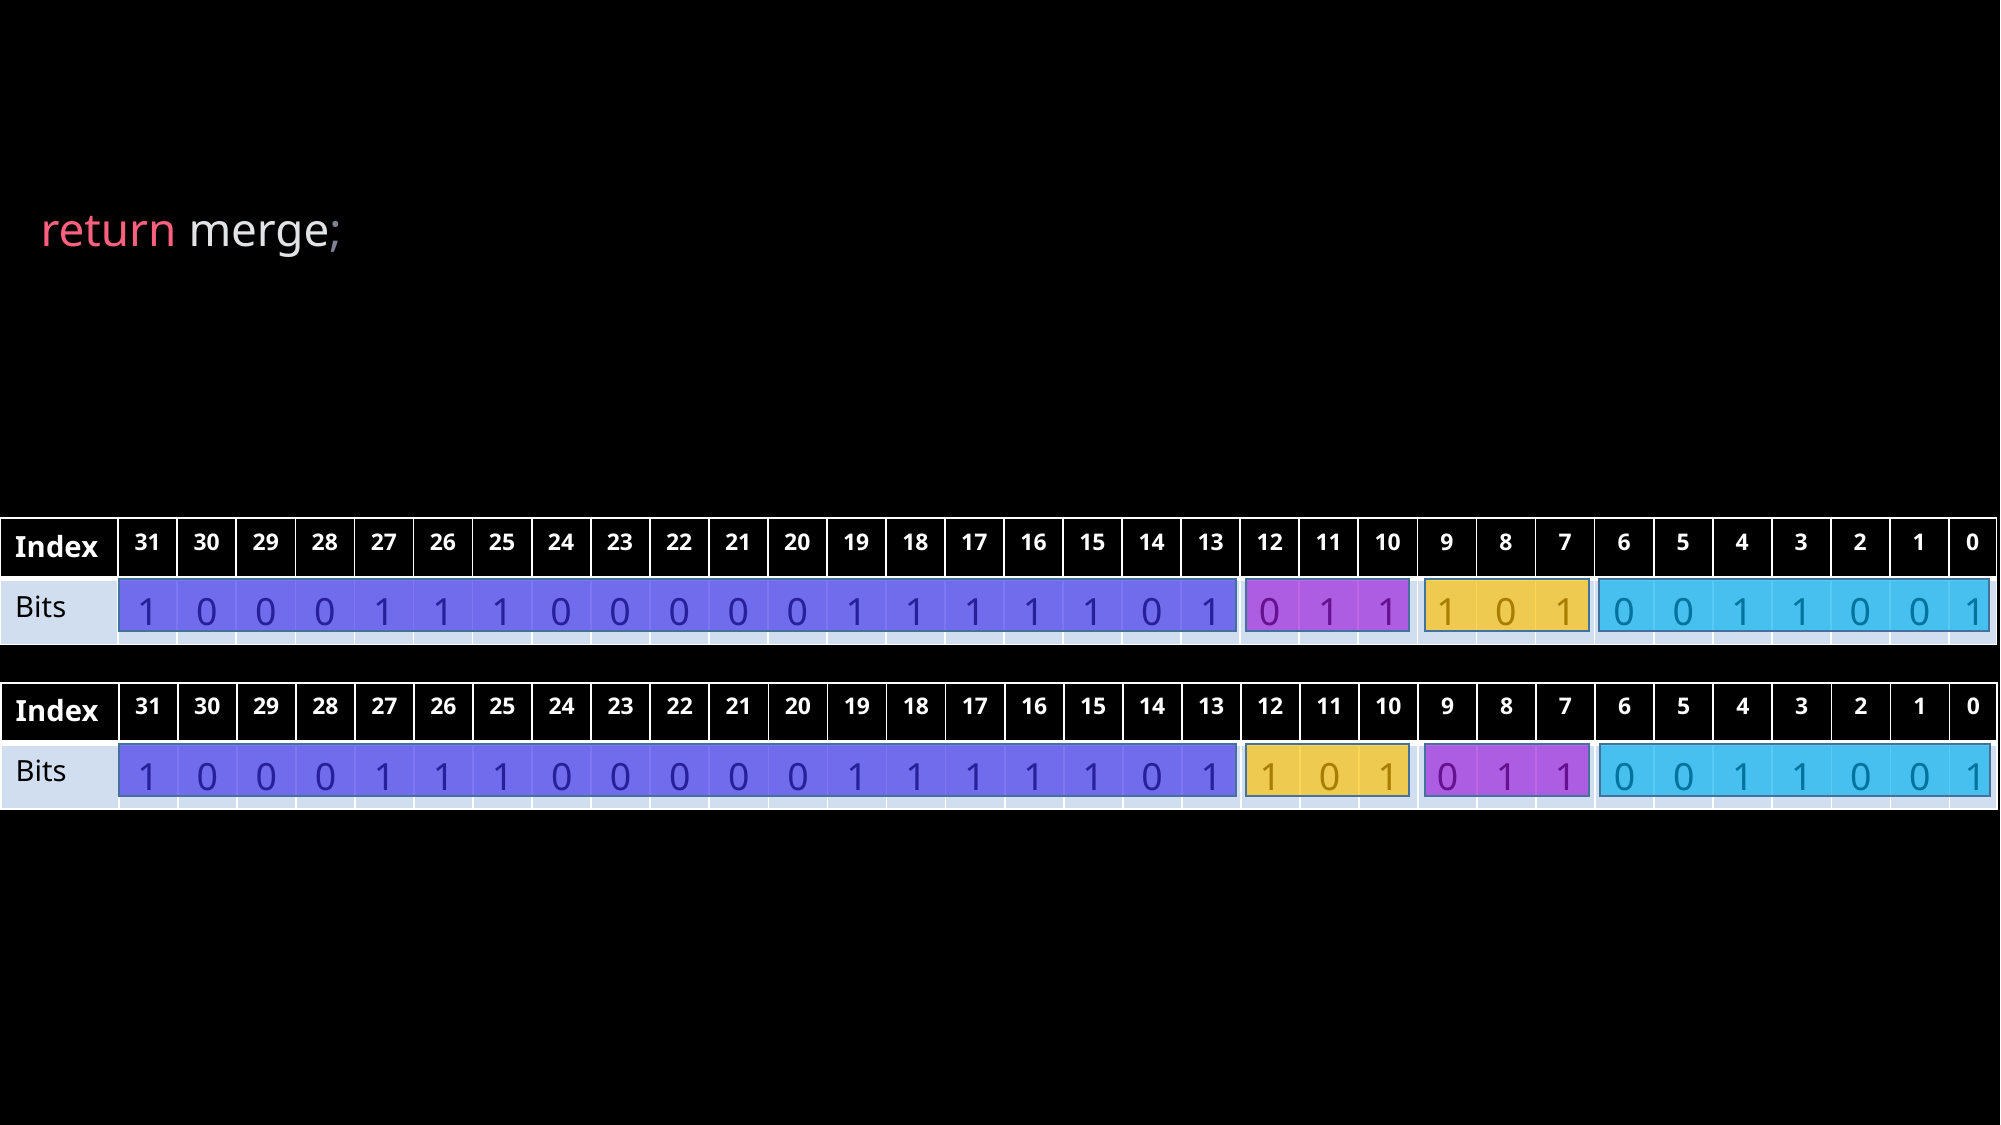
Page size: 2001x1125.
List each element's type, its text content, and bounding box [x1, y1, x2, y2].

text_box [1598, 578, 1990, 632]
table_cell 0 [238, 797, 295, 808]
table_cell 0 [533, 797, 590, 808]
table_header 2 [1832, 519, 1889, 576]
table_header 27 [356, 684, 413, 740]
table_header 11 [1300, 519, 1357, 576]
table_header 24 [533, 684, 590, 740]
table_header 8 [1477, 519, 1535, 576]
table_header 7 [1537, 684, 1594, 740]
table_cell 1 [828, 797, 886, 808]
table_header 12 [1241, 519, 1298, 576]
table_cell 1 [946, 797, 1004, 808]
table_header 20 [769, 519, 826, 576]
table_header 26 [415, 684, 472, 740]
table_header 7 [1536, 519, 1594, 576]
table_cell 1 [356, 797, 413, 808]
table_cell 1 [1065, 797, 1122, 808]
table_cell 0 [769, 632, 826, 644]
table_header 2 [1832, 684, 1890, 740]
table_cell 0 [533, 632, 590, 644]
table_cell 0 [1419, 746, 1476, 808]
table_header 19 [828, 519, 885, 576]
table_cell 1 [415, 797, 472, 808]
table_header 23 [592, 519, 649, 576]
table_cell 0 [1655, 797, 1712, 808]
table_cell 1 [1182, 581, 1239, 644]
table_header 22 [651, 519, 708, 576]
table_header 0 [1950, 519, 1996, 576]
table_header 17 [946, 519, 1003, 576]
table_cell 0 [296, 632, 354, 644]
table_cell 0 [1832, 632, 1889, 644]
table_header 17 [946, 684, 1004, 740]
table_cell 0 [1124, 797, 1181, 808]
table_header 29 [237, 519, 295, 576]
table_header 26 [414, 519, 472, 576]
table_cell 1 [473, 632, 531, 644]
table_cell 1 [1006, 797, 1063, 808]
table_header 27 [355, 519, 413, 576]
table_header 16 [1005, 519, 1062, 576]
table_header 23 [592, 684, 649, 740]
table_header 1 [1891, 684, 1949, 740]
table_cell 1 [1714, 632, 1771, 644]
table_header 24 [533, 519, 590, 576]
text_box [1424, 578, 1590, 632]
title return merge; [25, 59, 1990, 405]
table_header 28 [297, 684, 354, 740]
table_header 0 [1950, 684, 1996, 740]
table_header 21 [710, 684, 768, 740]
table_cell 0 [710, 797, 768, 808]
table_header 6 [1596, 684, 1653, 740]
table_cell 0 [1891, 632, 1948, 644]
table_cell 1 [887, 797, 945, 808]
table_cell 1 [1359, 581, 1417, 644]
table_cell 1 [120, 797, 177, 808]
table_cell 0 [1891, 797, 1949, 808]
table_cell 0 [592, 632, 649, 644]
table_header 10 [1359, 519, 1417, 576]
table_header 15 [1064, 519, 1121, 576]
table_header 16 [1006, 684, 1063, 740]
table_header 14 [1124, 684, 1181, 740]
table_cell 1 [887, 632, 944, 644]
table_header 30 [179, 684, 236, 740]
table_header 14 [1123, 519, 1180, 576]
table_header 13 [1182, 519, 1239, 576]
text_box [1424, 743, 1590, 797]
table_cell 0 [1301, 797, 1358, 808]
table_cell 0 [1832, 797, 1890, 808]
table_header 21 [710, 519, 767, 576]
table_cell 1 [1183, 746, 1240, 808]
table_cell 1 [1064, 632, 1121, 644]
table_cell 0 [1595, 581, 1653, 644]
table_header 5 [1655, 519, 1712, 576]
table_cell 1 [828, 632, 885, 644]
table_header 9 [1418, 519, 1476, 576]
table_header 8 [1478, 684, 1535, 740]
table_header 31 [119, 519, 176, 576]
table_header 1 [1891, 519, 1948, 576]
table_cell 1 [1536, 581, 1594, 644]
table_cell 0 [710, 632, 767, 644]
table_cell 1 [1360, 746, 1417, 808]
table_header 19 [828, 684, 886, 740]
table_header 25 [474, 684, 531, 740]
table_cell 0 [651, 797, 708, 808]
table_header 29 [238, 684, 295, 740]
table_cell 1 [946, 632, 1003, 644]
table_cell 0 [769, 797, 827, 808]
table_cell 0 [179, 797, 236, 808]
table_header 18 [887, 519, 944, 576]
table_cell Bits [1, 581, 117, 644]
table_header 5 [1655, 684, 1712, 740]
table_header 10 [1360, 684, 1417, 740]
table_header 12 [1242, 684, 1299, 740]
table_cell 1 [1478, 797, 1535, 808]
text_box [1245, 743, 1410, 797]
table_header 3 [1773, 684, 1831, 740]
table_cell 1 [1537, 746, 1594, 808]
table_cell 1 [414, 632, 472, 644]
table_cell 0 [1123, 632, 1180, 644]
table_cell 1 [1773, 632, 1830, 644]
table_header Index [1, 519, 117, 576]
table_header 25 [473, 519, 531, 576]
table_header 22 [651, 684, 708, 740]
table_cell 0 [592, 797, 649, 808]
table_cell 1 [474, 797, 531, 808]
table_header 9 [1419, 684, 1476, 740]
table_header 31 [120, 684, 177, 740]
table_cell 0 [651, 632, 708, 644]
table_header 11 [1301, 684, 1358, 740]
table_cell 1 [1300, 632, 1357, 644]
text_box [1245, 578, 1410, 632]
table_cell 0 [1596, 746, 1653, 808]
table_cell 1 [1242, 746, 1299, 808]
table_header 28 [296, 519, 354, 576]
table_cell 1 [355, 632, 413, 644]
table_header 30 [178, 519, 235, 576]
table_cell 0 [1241, 581, 1298, 644]
table_header 6 [1595, 519, 1653, 576]
table_cell 1 [1773, 797, 1831, 808]
table_cell 1 [1950, 746, 1996, 808]
table_cell 0 [178, 632, 235, 644]
table_cell Bits [2, 746, 118, 808]
table_header 13 [1183, 684, 1240, 740]
text_box [118, 743, 1237, 797]
table_header 4 [1714, 684, 1771, 740]
text_box [118, 578, 1237, 632]
table_cell 1 [1714, 797, 1771, 808]
table_cell 1 [119, 632, 176, 644]
table_header 4 [1714, 519, 1771, 576]
text_box [1599, 743, 1991, 797]
table_cell 0 [1477, 632, 1535, 644]
table_header Index [2, 684, 118, 740]
table_cell 0 [297, 797, 354, 808]
table_cell 0 [1655, 632, 1712, 644]
table_header 3 [1773, 519, 1830, 576]
table_cell 0 [237, 632, 295, 644]
table_cell 1 [1418, 581, 1476, 644]
table_header 20 [769, 684, 827, 740]
table_cell 1 [1950, 581, 1996, 644]
table_header 15 [1065, 684, 1122, 740]
table_cell 1 [1005, 632, 1062, 644]
table_header 18 [887, 684, 945, 740]
